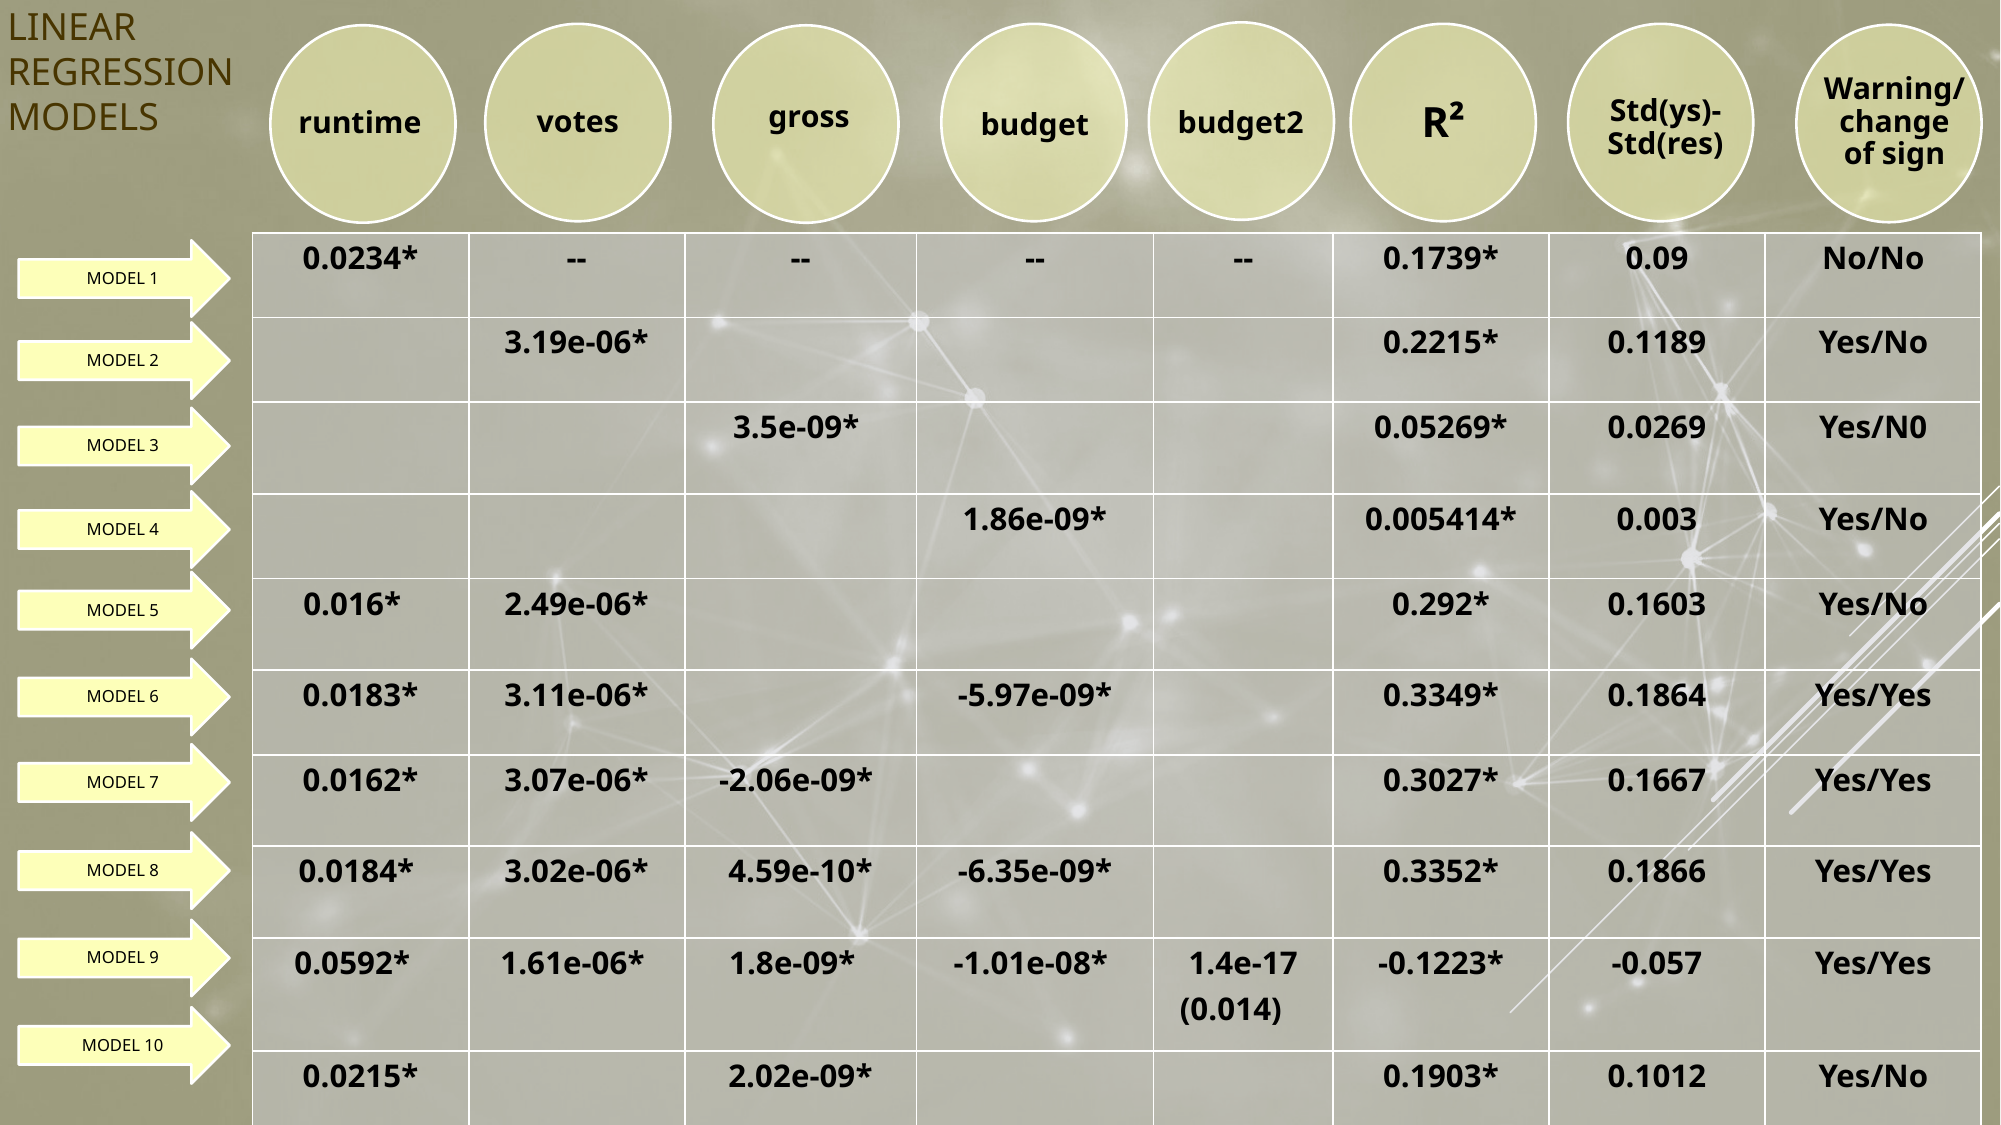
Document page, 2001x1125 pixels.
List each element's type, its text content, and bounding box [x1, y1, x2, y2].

text_box [1173, 21, 1310, 52]
text_box [1349, 22, 1538, 223]
table_cell 0.0183* [253, 671, 468, 754]
table_cell 0.05269* [1334, 403, 1548, 493]
table_cell 1.86e-09* [917, 495, 1153, 578]
table_cell Yes/No [1766, 318, 1980, 401]
table_cell [917, 318, 1153, 401]
table_cell 3.11e-06* [470, 671, 684, 754]
table_cell Yes/Yes [1766, 939, 1980, 1050]
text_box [484, 23, 671, 222]
table_cell 3.5e-09* [686, 403, 916, 493]
table_cell [470, 495, 684, 578]
text_box [1147, 81, 1155, 161]
table_cell [1154, 579, 1332, 669]
table_header 0.09 [1550, 234, 1764, 317]
table_cell 0.0162* [253, 756, 468, 845]
table_cell [1154, 671, 1332, 754]
table_cell [1154, 1052, 1332, 1125]
table_cell [1154, 847, 1332, 937]
picture [1982, 607, 2001, 1125]
table_cell 1.8e-09* [686, 939, 916, 1050]
table_cell 0.0184* [253, 847, 468, 937]
text_box [1326, 77, 1336, 165]
table_cell 0.003 [1550, 495, 1764, 578]
table_cell 0.0269 [1550, 403, 1764, 493]
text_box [18, 407, 230, 486]
text_box budget [945, 56, 1124, 196]
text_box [18, 322, 230, 400]
table_cell 0.292* [1334, 579, 1548, 669]
picture [0, 0, 2001, 1125]
table_header -- [686, 234, 916, 317]
table_header 0.1739* [1334, 234, 1548, 317]
title LINEAR REGRESSION MODELS [0, 0, 311, 179]
table_header -- [1154, 234, 1332, 317]
table_cell -2.06e-09* [686, 756, 916, 845]
table_cell 3.07e-06* [470, 756, 684, 845]
table_cell [253, 495, 468, 578]
table_cell 0.0592* [253, 939, 468, 1050]
table_cell -6.35e-09* [917, 847, 1153, 937]
text_box [1602, 22, 1719, 44]
table_cell 2.49e-06* [470, 579, 684, 669]
table_header -- [917, 234, 1153, 317]
table_cell 0.1866 [1550, 847, 1764, 937]
text_box R² [1377, 54, 1509, 194]
table_cell Yes/N0 [1766, 403, 1980, 493]
table_cell Yes/Yes [1766, 756, 1980, 845]
table_cell [470, 1052, 684, 1125]
text_box [1566, 89, 1572, 156]
table_cell 0.3349* [1334, 671, 1548, 754]
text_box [266, 25, 456, 223]
table_cell Yes/No [1766, 579, 1980, 669]
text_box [18, 571, 230, 650]
picture [1982, 517, 2001, 617]
table_cell 0.016* [253, 579, 468, 669]
table_cell [1154, 403, 1332, 493]
table_header -- [470, 234, 684, 317]
table_cell [1154, 318, 1332, 401]
table_cell [470, 403, 684, 493]
table_cell -5.97e-09* [917, 671, 1153, 754]
table_cell 0.3027* [1334, 756, 1548, 845]
text_box budget2 [1155, 52, 1326, 194]
table_cell 1.4e-17 (0.014) [1154, 939, 1332, 1050]
table_cell [917, 403, 1153, 493]
table_cell [253, 403, 468, 493]
table_cell 4.59e-10* [686, 847, 916, 937]
table_cell -0.057 [1550, 939, 1764, 1050]
text_box Std(ys)-Std(res) [1572, 44, 1759, 213]
table_cell 0.3352* [1334, 847, 1548, 937]
table_cell Yes/No [1766, 1052, 1980, 1125]
text_box [970, 196, 1098, 223]
text_box [1827, 23, 1951, 48]
table_cell [686, 579, 916, 669]
table_cell Yes/No [1766, 495, 1980, 578]
table_cell -1.01e-08* [917, 939, 1153, 1050]
text_box [940, 90, 945, 155]
text_box [744, 23, 867, 48]
table_cell 0.1667 [1550, 756, 1764, 845]
table_cell [917, 756, 1153, 845]
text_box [18, 490, 230, 569]
table_cell [1154, 495, 1332, 578]
table_cell 0.1012 [1550, 1052, 1764, 1125]
table_cell 3.19e-06* [470, 318, 684, 401]
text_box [18, 743, 230, 822]
table_cell -0.1223* [1334, 939, 1548, 1050]
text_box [18, 832, 230, 910]
table_cell [686, 495, 916, 578]
table_header No/No [1766, 234, 1980, 317]
text_box [1795, 74, 1807, 173]
table_cell [917, 1052, 1153, 1125]
table_cell 0.1189 [1550, 318, 1764, 401]
table_cell 0.1864 [1550, 671, 1764, 754]
table_cell [917, 579, 1153, 669]
table_cell [686, 671, 916, 754]
text_box [1620, 213, 1701, 223]
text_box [18, 1006, 230, 1085]
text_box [18, 919, 230, 998]
table_cell 3.02e-06* [470, 847, 684, 937]
table_cell 0.005414* [1334, 495, 1548, 578]
table_cell 0.2215* [1334, 318, 1548, 401]
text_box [18, 239, 230, 318]
table_cell Yes/Yes [1766, 847, 1980, 937]
table_cell 0.1903* [1334, 1052, 1548, 1125]
table_cell 2.02e-09* [686, 1052, 916, 1125]
table_cell [1154, 756, 1332, 845]
text_box [963, 22, 1105, 56]
text_box [1826, 198, 1952, 224]
table_cell 1.61e-06* [470, 939, 684, 1050]
text_box [1124, 94, 1128, 151]
text_box [1177, 194, 1306, 222]
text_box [18, 658, 230, 737]
text_box Warning/change of sign [1807, 48, 1982, 198]
table_cell 0.1603 [1550, 579, 1764, 669]
table_cell 0.0215* [253, 1052, 468, 1125]
table_cell [253, 318, 468, 401]
table_header 0.0234* [253, 234, 468, 317]
text_box [712, 49, 900, 225]
text_box gross [743, 48, 875, 188]
table_cell Yes/Yes [1766, 671, 1980, 754]
table_cell [686, 318, 916, 401]
